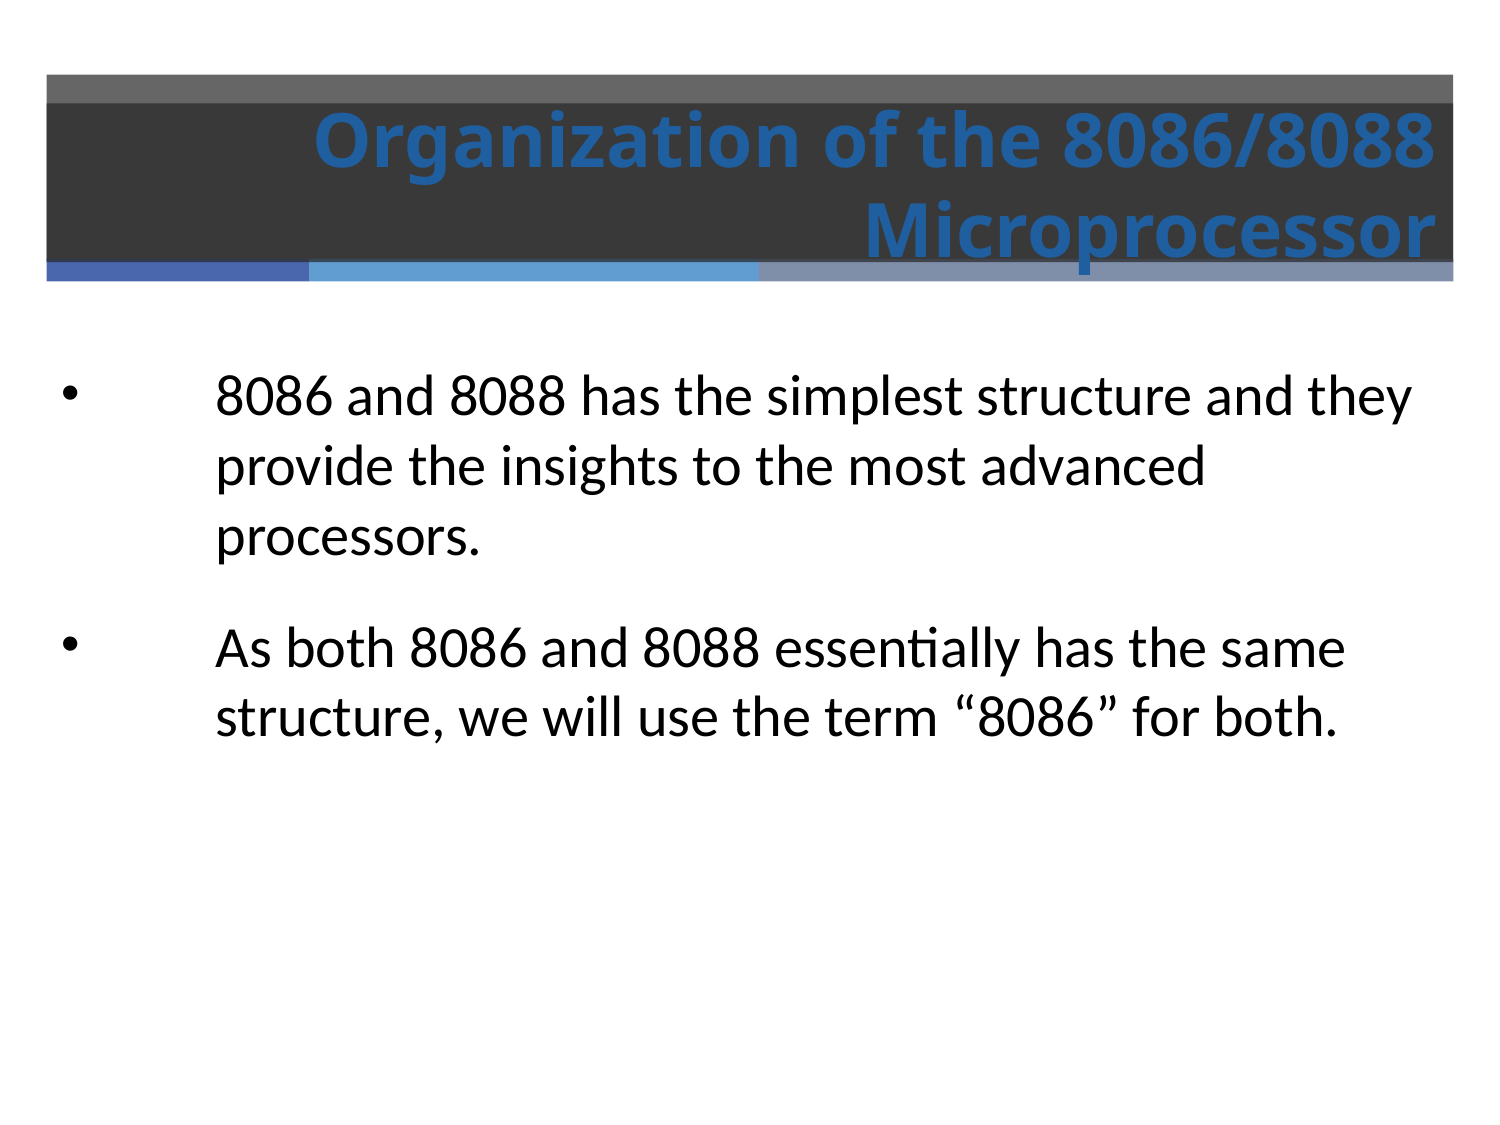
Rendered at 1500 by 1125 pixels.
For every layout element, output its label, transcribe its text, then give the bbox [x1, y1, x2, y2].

list 8086 and 8088 has the simplest structure and they provide the insights to the most advanced processors. As both 8086 and 8088 essentially has the same structure, we will use the term “8086” for both. [46, 350, 1454, 1104]
title Organization of the 8086/8088 Microprocessor [46, 103, 1454, 263]
